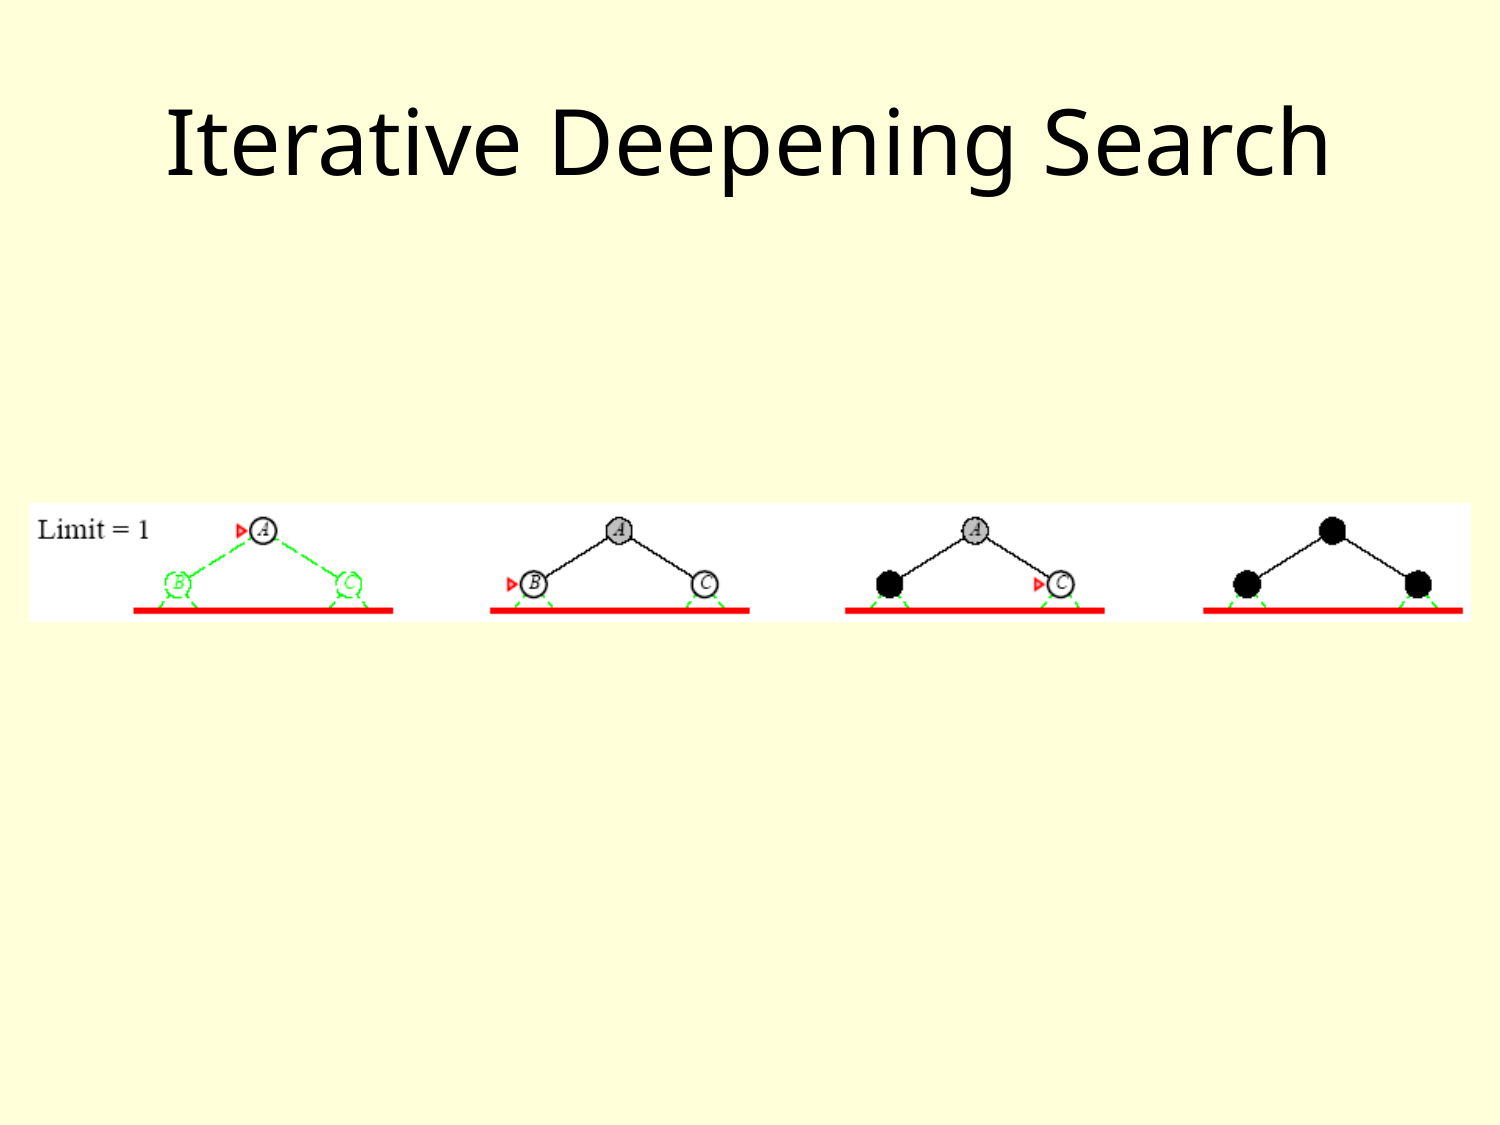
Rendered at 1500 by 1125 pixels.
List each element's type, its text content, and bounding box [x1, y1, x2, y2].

picture [29, 502, 1471, 622]
text_box Iterative Deepening Search [74, 45, 1425, 233]
